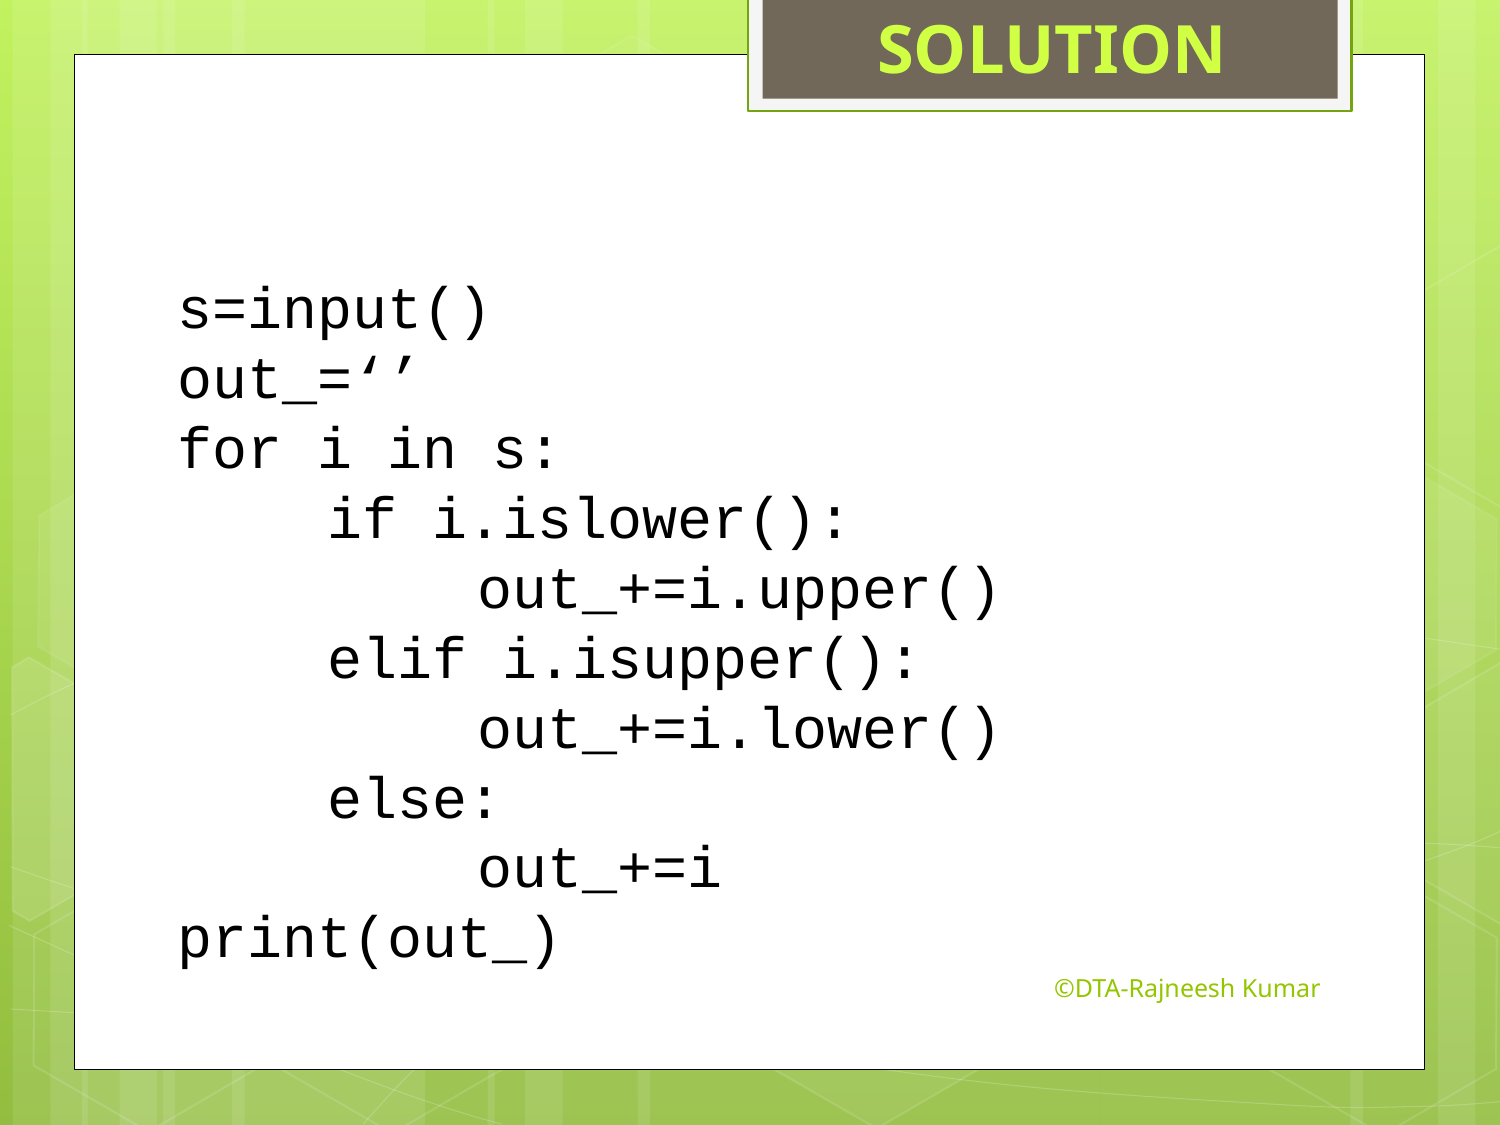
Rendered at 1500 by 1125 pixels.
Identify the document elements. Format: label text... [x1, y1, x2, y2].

text_box s=input() out_=‘’ for i in s: if i.islower(): out_+=i.upper() elif i.isupper(): out_+=i.lower() else: out_+=i print(out_) [162, 262, 1338, 977]
text_box SOLUTION [862, 0, 1313, 95]
footer ©DTA-Rajneesh Kumar [761, 977, 1336, 1020]
